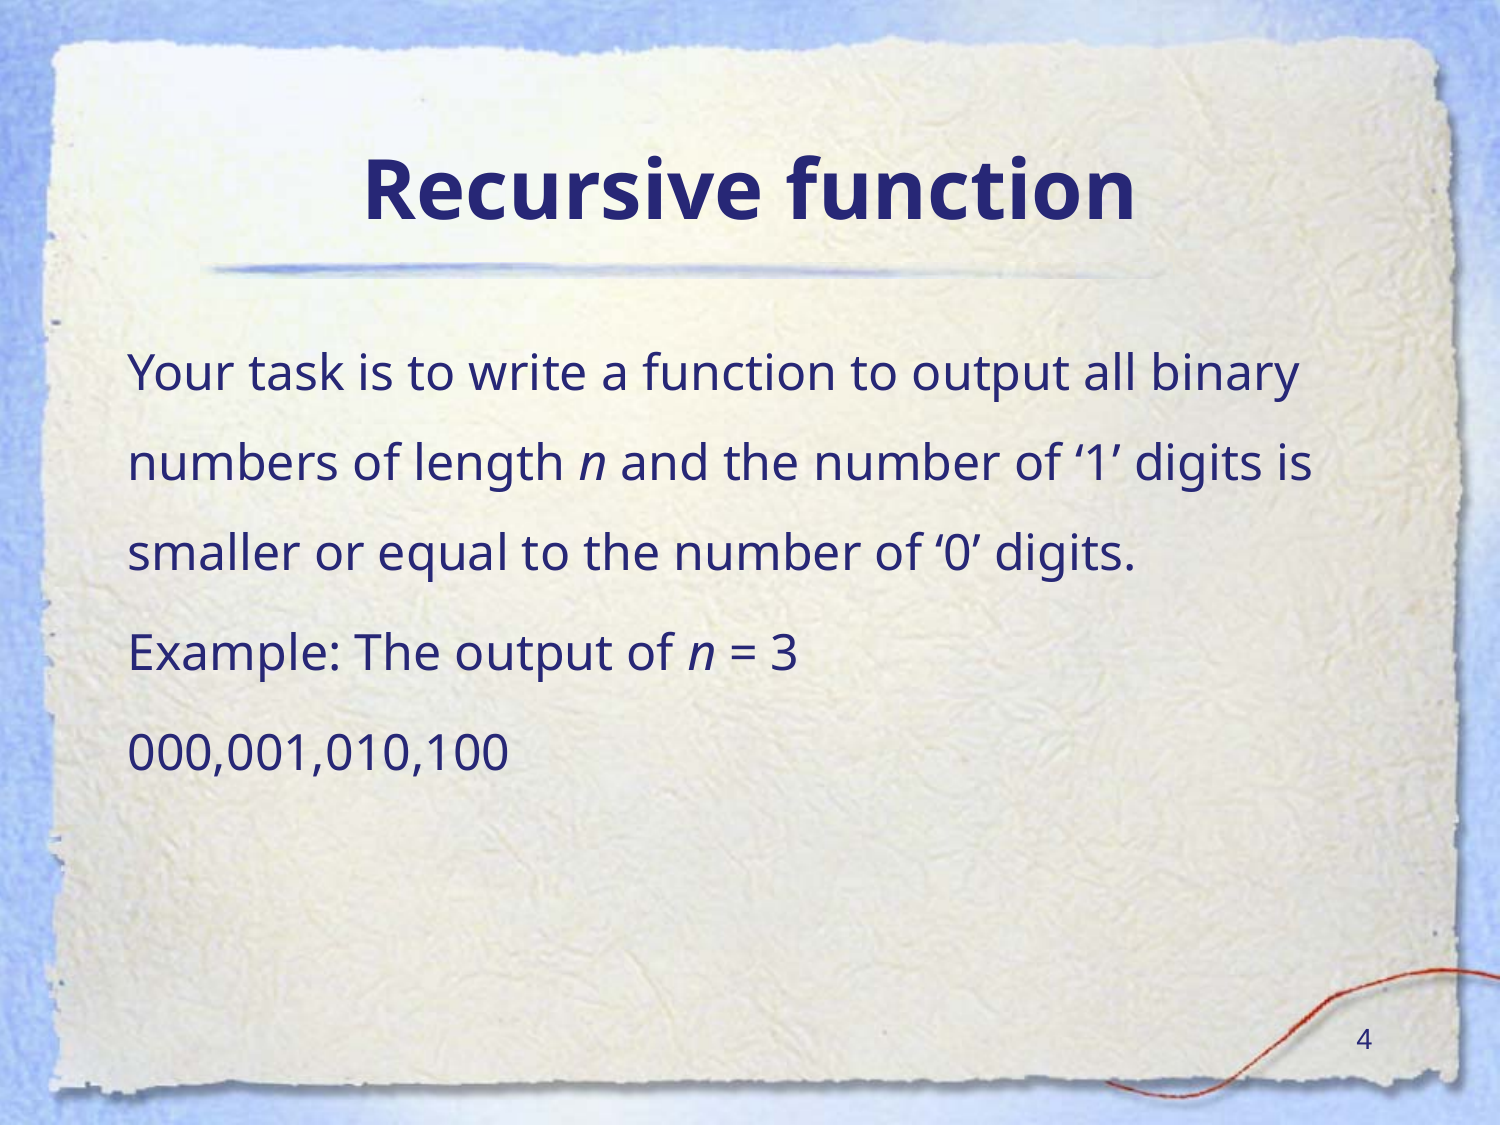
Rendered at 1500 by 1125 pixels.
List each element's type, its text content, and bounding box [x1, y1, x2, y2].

slide_number ‹#› [1074, 1012, 1388, 1088]
picture [0, 0, 1500, 1125]
list Your task is to write a function to output all binary numbers of length n and the number of ‘1’ digits is smaller or equal to the number of ‘0’ digits. Example: The output of n = 3 000,001,010,100 [112, 302, 1388, 988]
title Recursive function [112, 81, 1388, 244]
